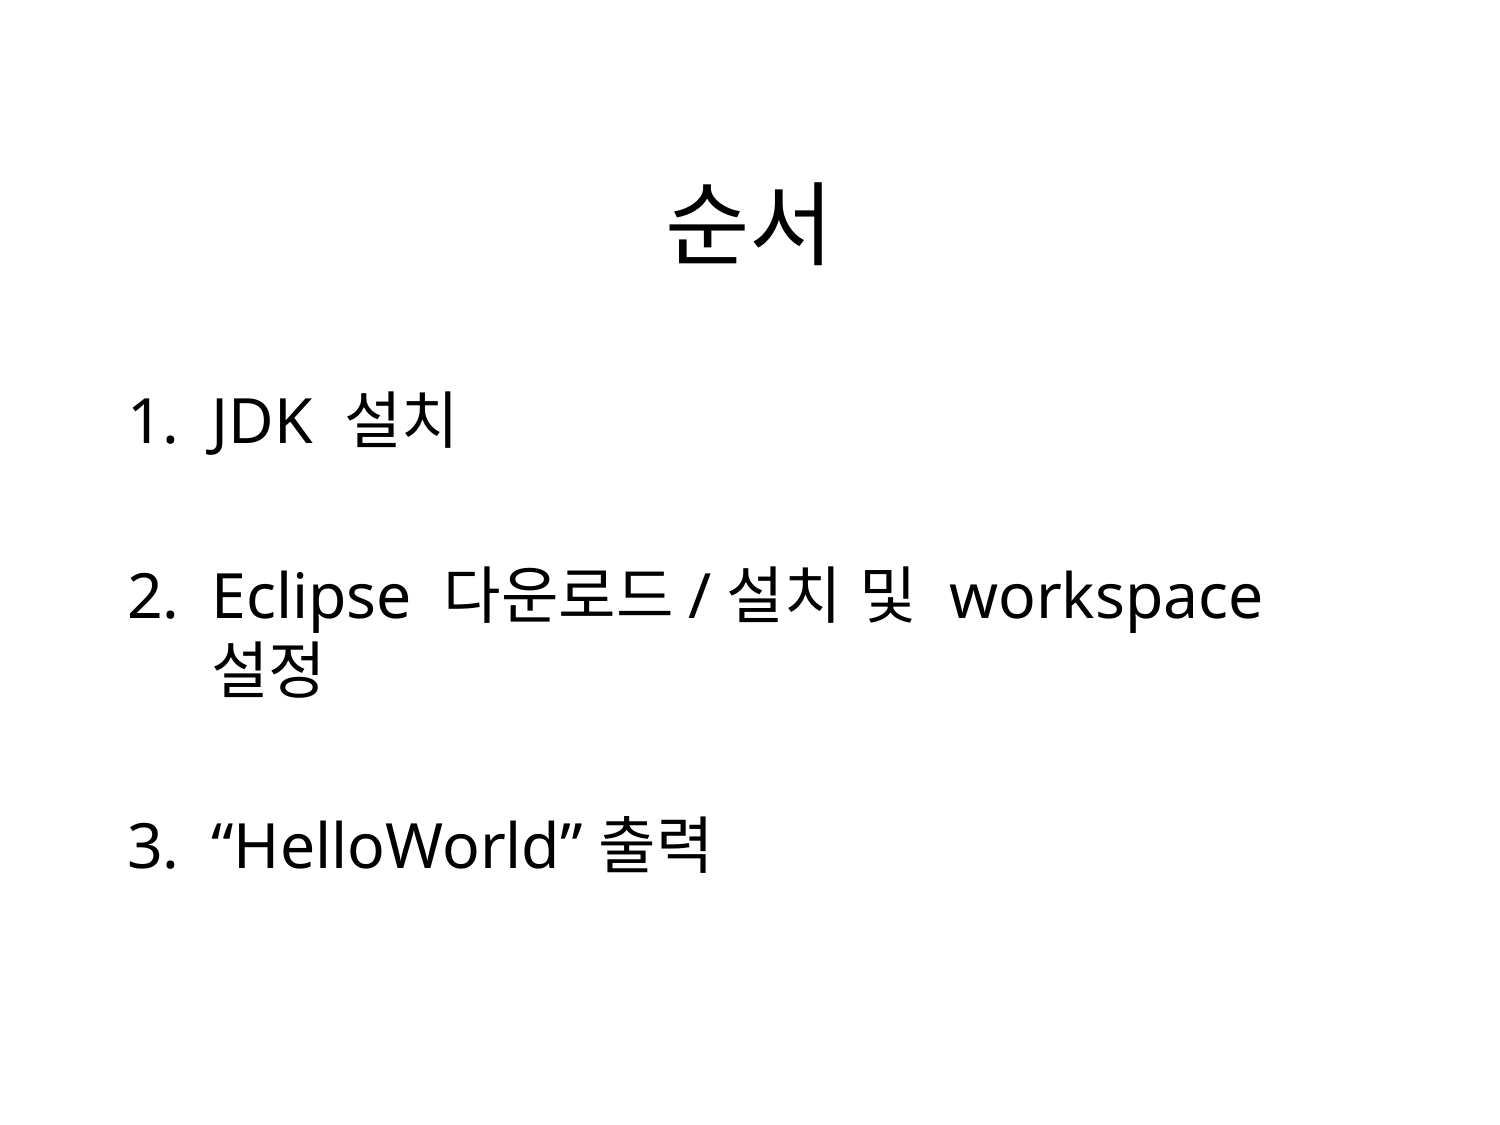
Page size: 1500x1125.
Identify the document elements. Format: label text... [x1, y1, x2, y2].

title 순서 [112, 101, 1388, 343]
subtitle JDK 설치 Eclipse 다운로드/설치 및 workspace설정 “HelloWorld”출력 [112, 373, 1388, 925]
